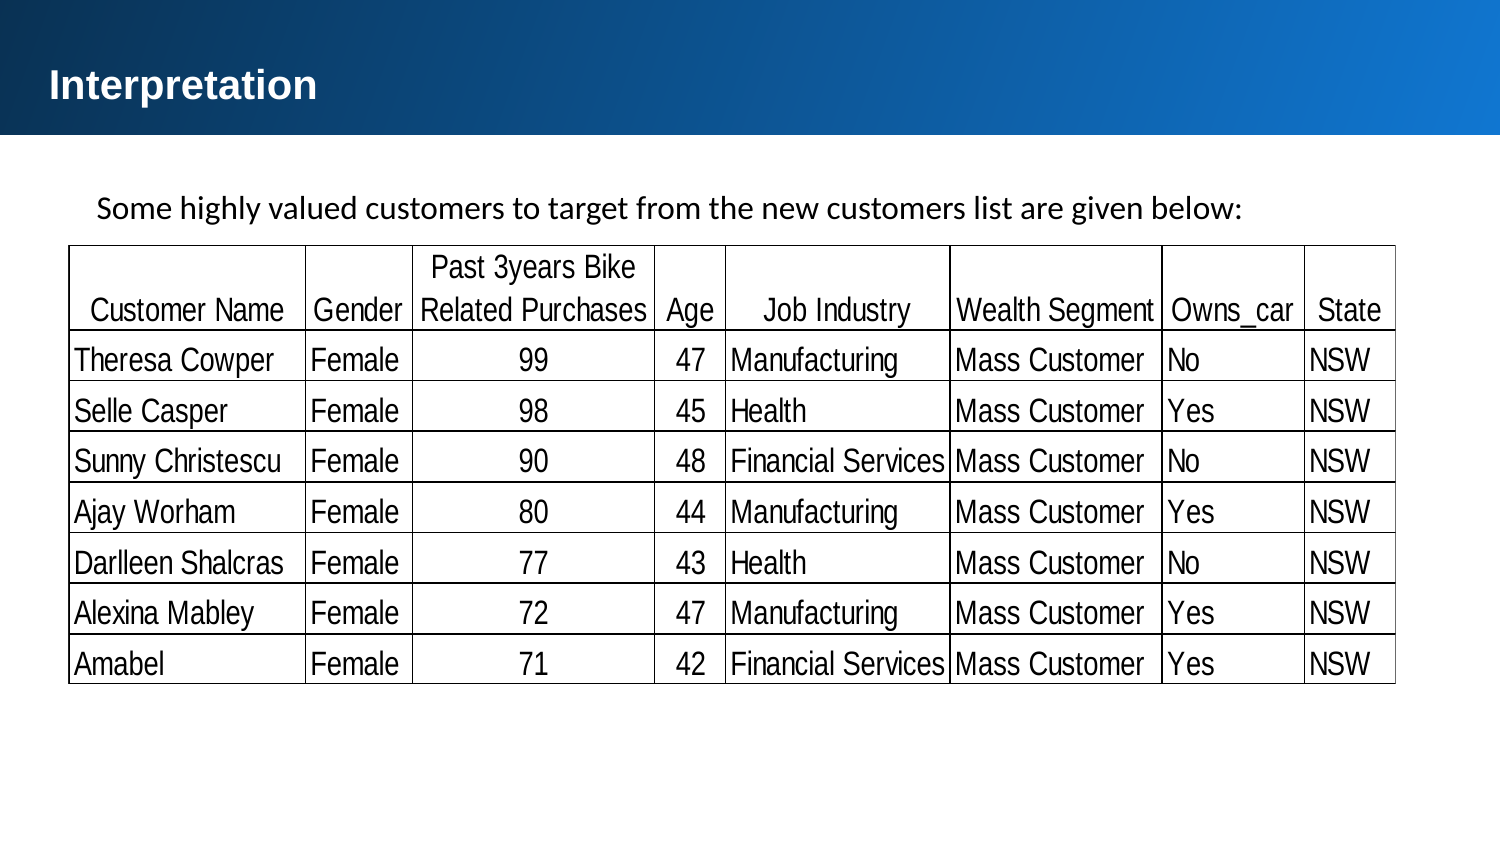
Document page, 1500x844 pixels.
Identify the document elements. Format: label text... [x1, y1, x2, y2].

text_box Interpretation [33, 43, 1439, 124]
text_box Some highly valued customers to target from the new customers list are given below: [81, 178, 1260, 234]
picture [68, 244, 1398, 686]
text_box [0, 0, 1500, 135]
